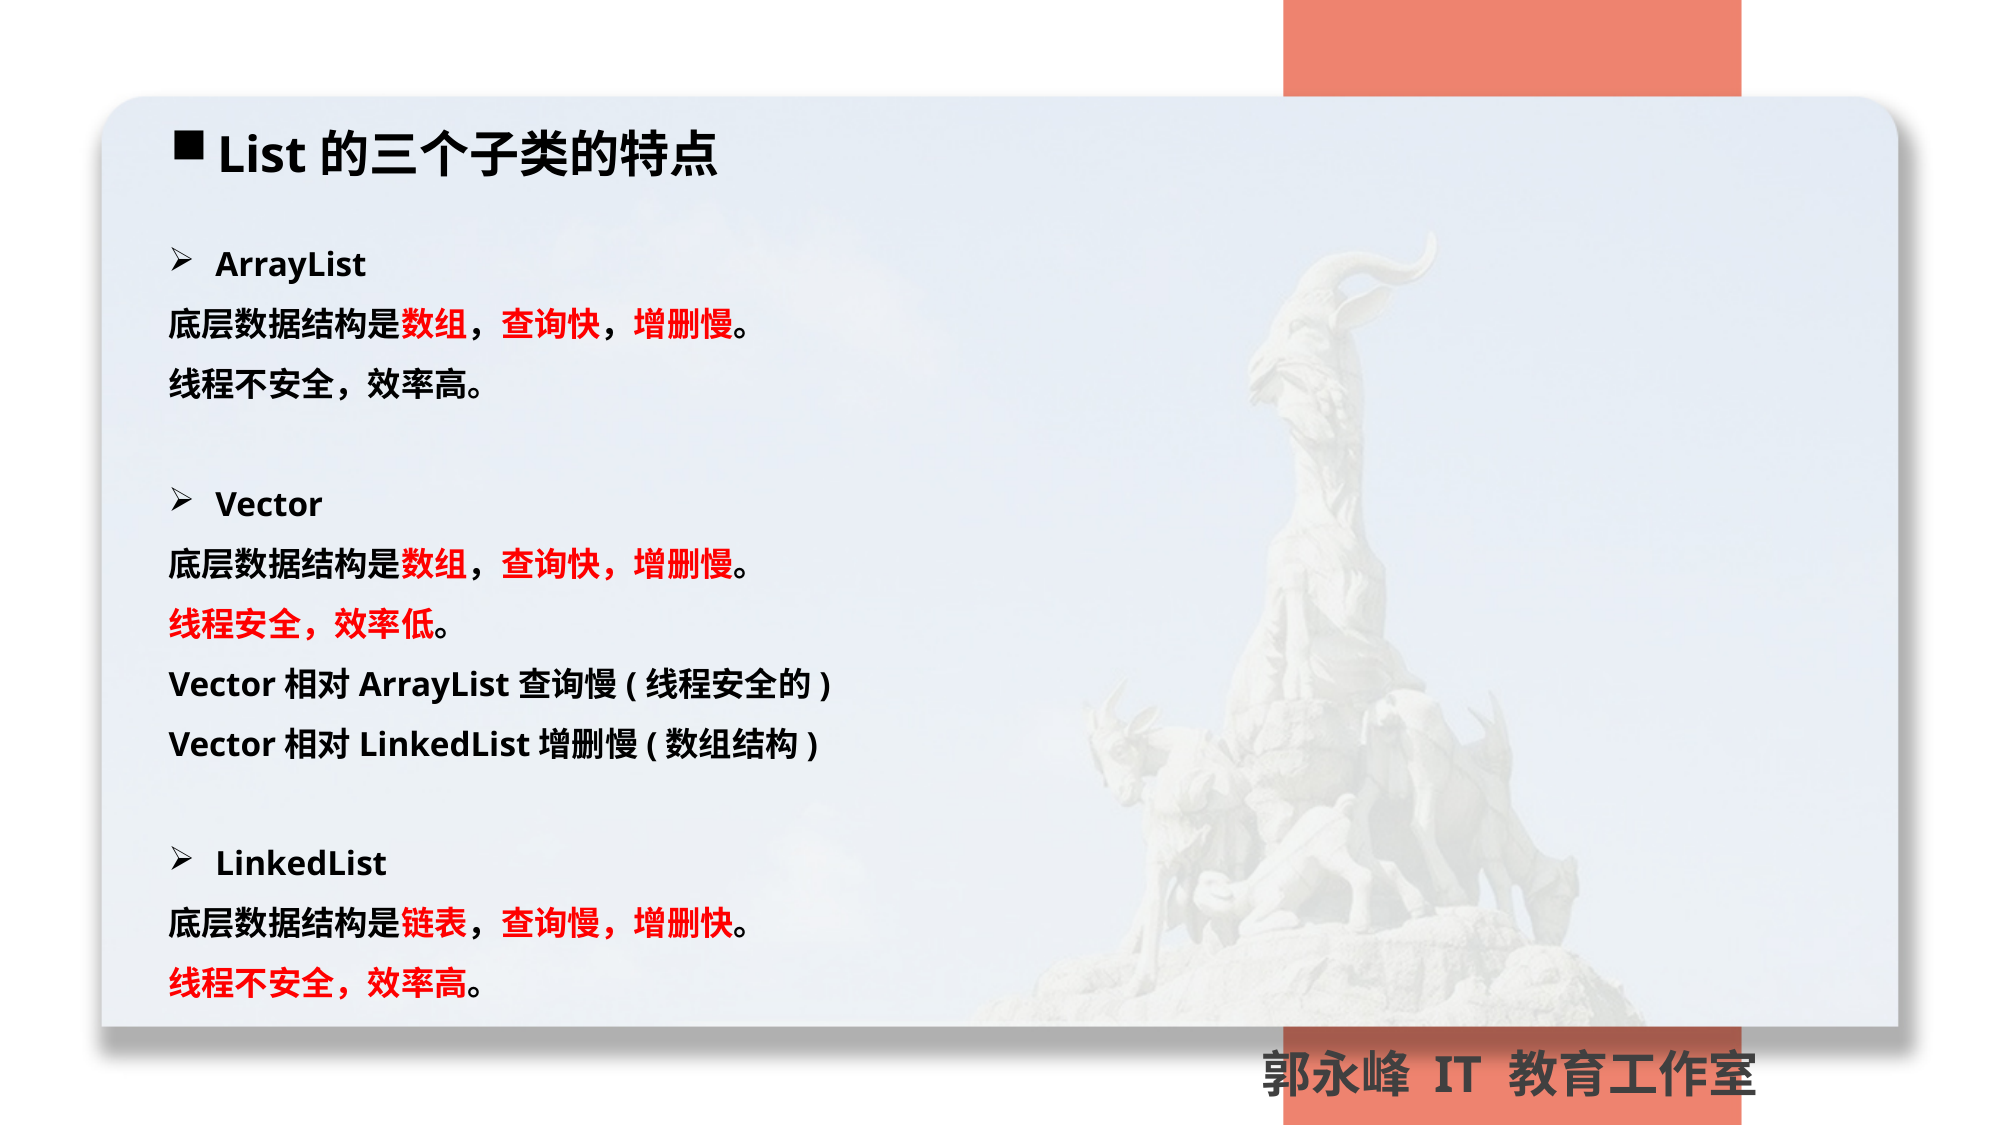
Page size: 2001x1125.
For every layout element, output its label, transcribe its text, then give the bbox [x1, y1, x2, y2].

text_box ArrayList 底层数据结构是数组，查询快，增删慢。 线程不安全，效率高。 Vector 底层数据结构是数组，查询快，增删慢。 线程安全，效率低。 Vector相对ArrayList查询慢(线程安全的) Vector相对LinkedList增删慢(数组结构) LinkedList 底层数据结构是链表，查询慢，增删快。 线程不安全，效率高。 [153, 216, 1713, 1010]
picture [0, 0, 1998, 1125]
text_box List的三个子类的特点 [155, 114, 735, 190]
